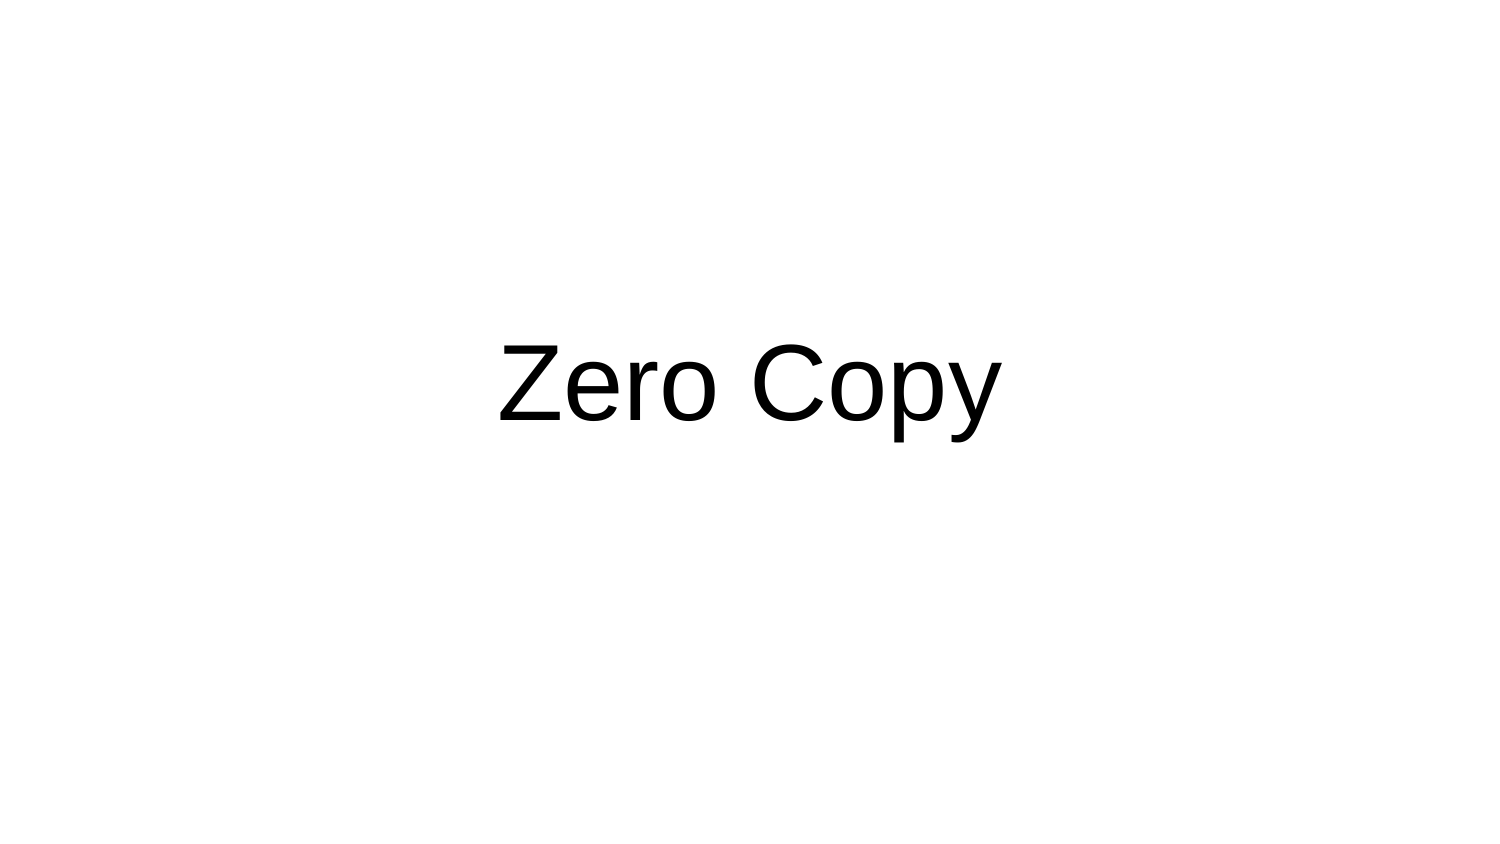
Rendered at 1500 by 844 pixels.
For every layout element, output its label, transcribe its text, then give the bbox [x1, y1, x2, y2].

title Zero Copy [51, 122, 1449, 459]
